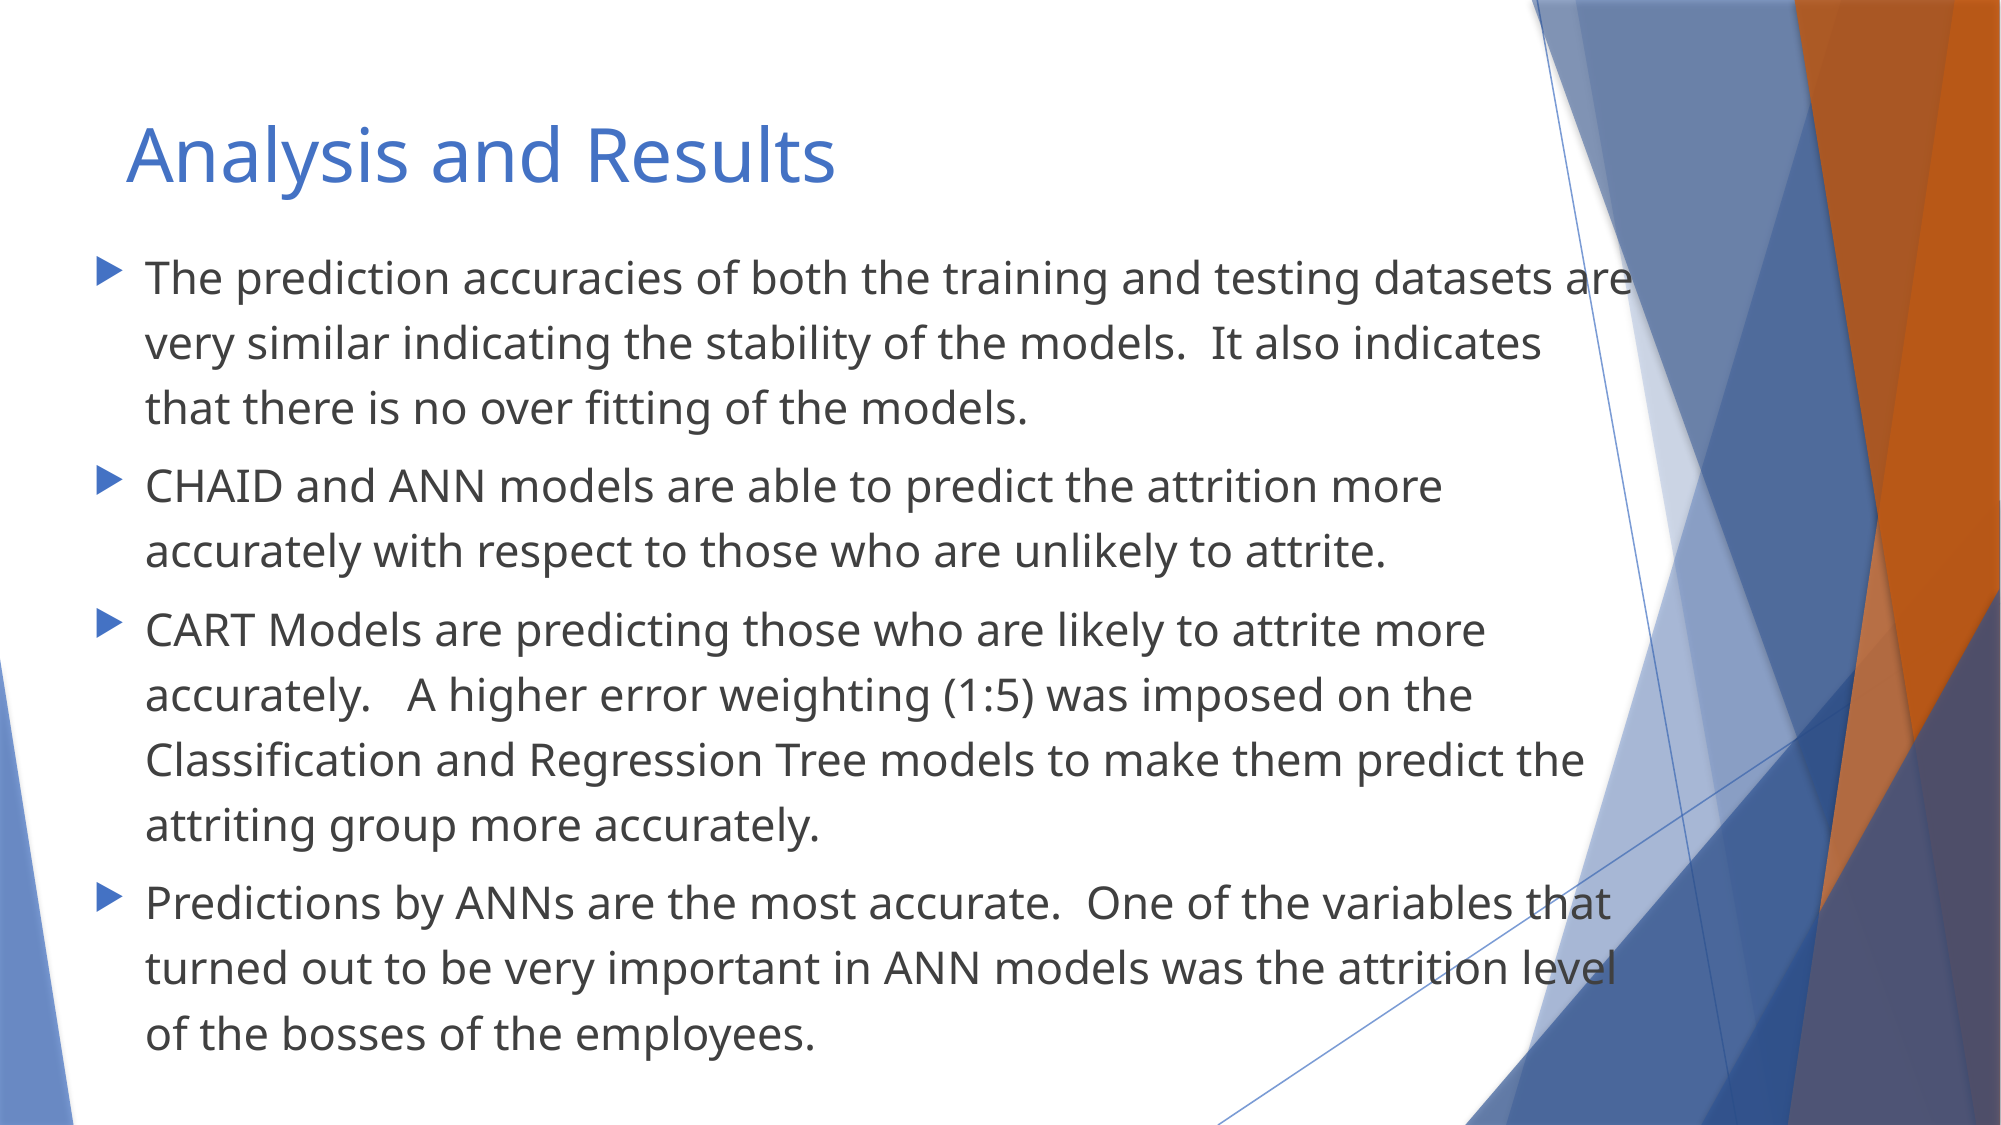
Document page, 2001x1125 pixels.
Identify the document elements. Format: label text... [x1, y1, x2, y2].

title Analysis and Results [111, 99, 1522, 230]
list The prediction accuracies of both the training and testing datasets are very similar indicating the stability of the models. It also indicates that there is no over fitting of the models. CHAID and ANN models are able to predict the attrition more accurately with respect to those who are unlikely to attrite. CART Models are predicting those who are likely to attrite more accurately. A higher error weighting (1:5) was imposed on the Classification and Regression Tree models to make them predict the attriting group more accurately. Predictions by ANNs are the most accurate. One of the variables that turned out to be very important in ANN models was the attrition level of the bosses of the employees. [78, 230, 1655, 1069]
